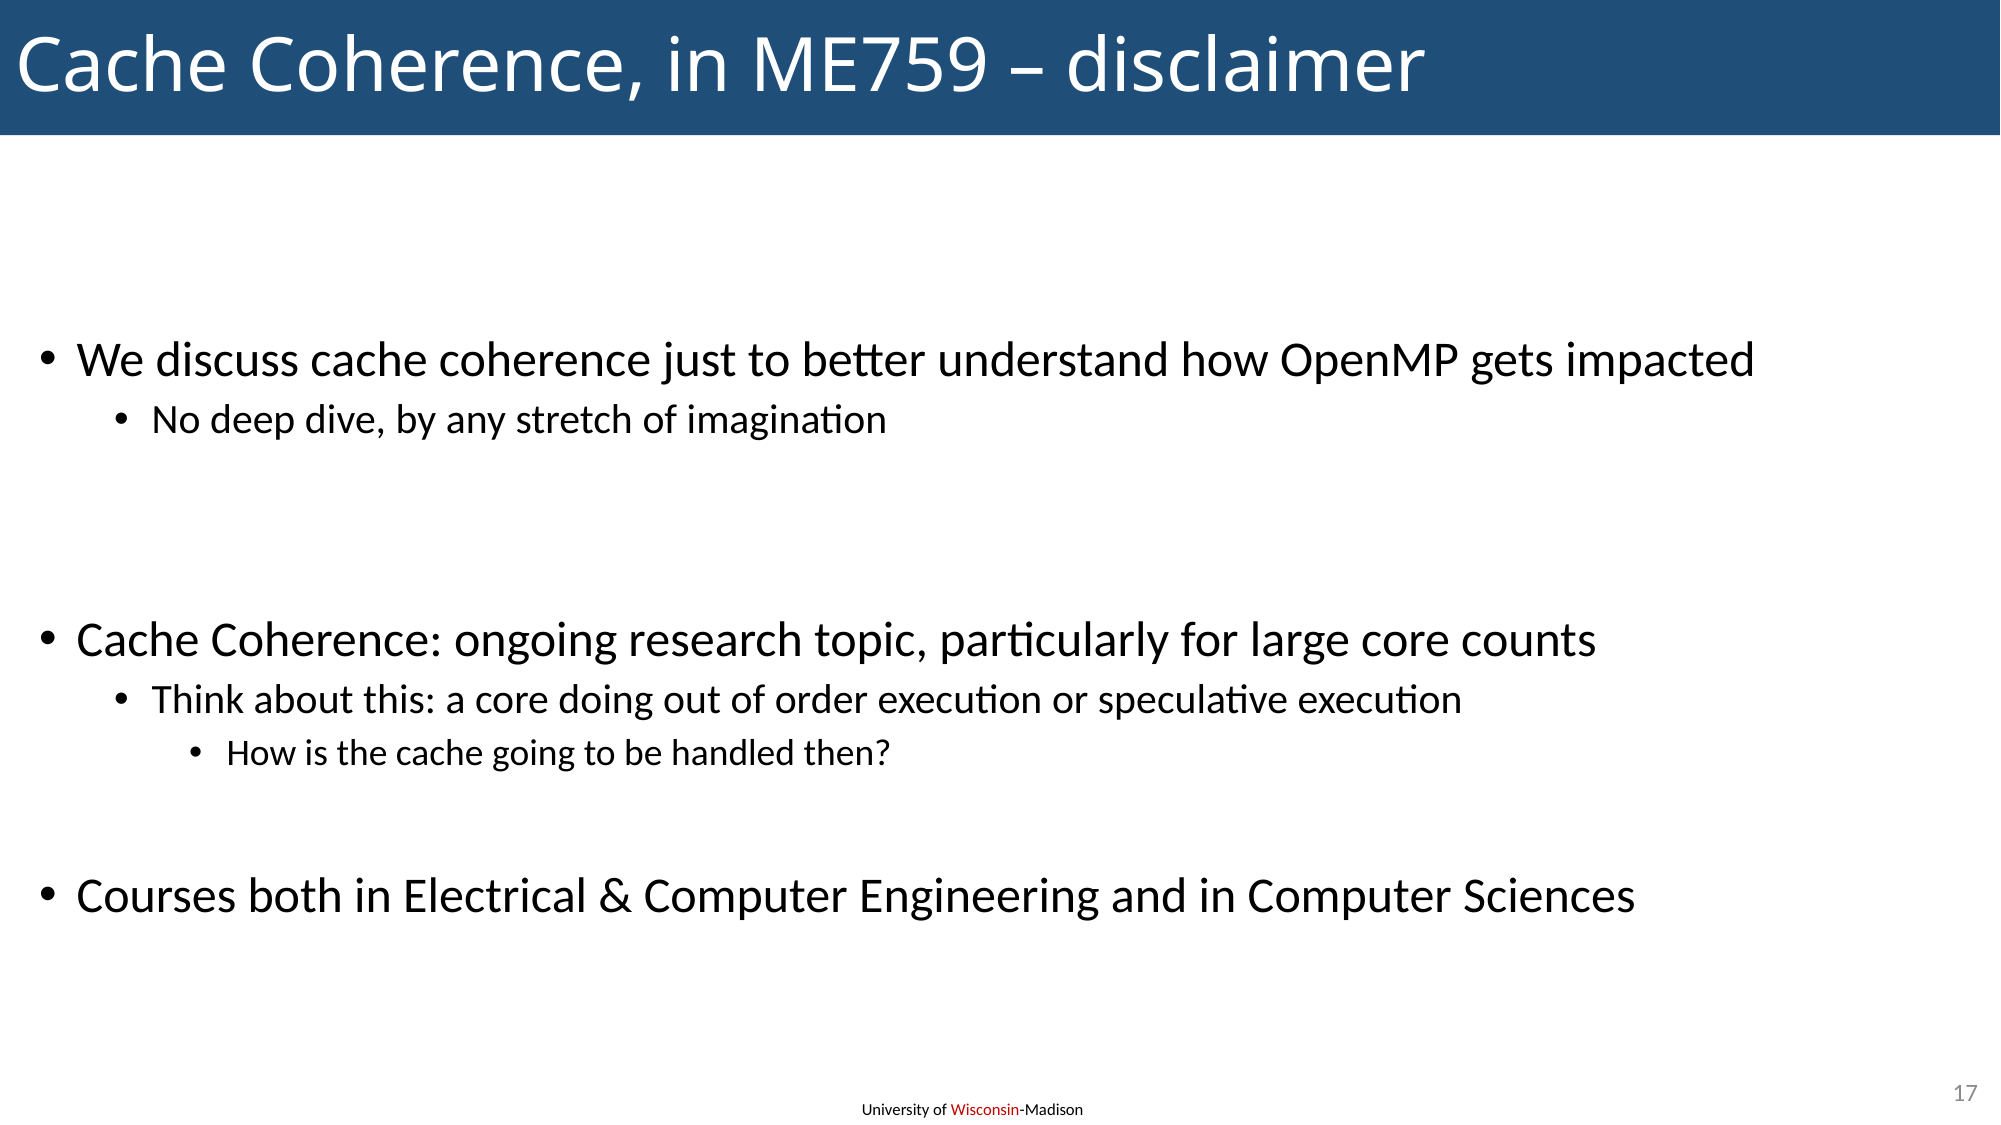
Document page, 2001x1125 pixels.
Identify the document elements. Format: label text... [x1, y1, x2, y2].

title Cache Coherence, in ME759 – disclaimer [0, 0, 2000, 136]
slide_number 17 [1879, 1069, 1994, 1114]
list We discuss cache coherence just to better understand how OpenMP gets impacted No deep dive, by any stretch of imagination Cache Coherence: ongoing research topic, particularly for large core counts Think about this: a core doing out of order execution or speculative execution How is the cache going to be handled then? Courses both in Electrical & Computer Engineering and in Computer Sciences [24, 245, 1987, 1055]
